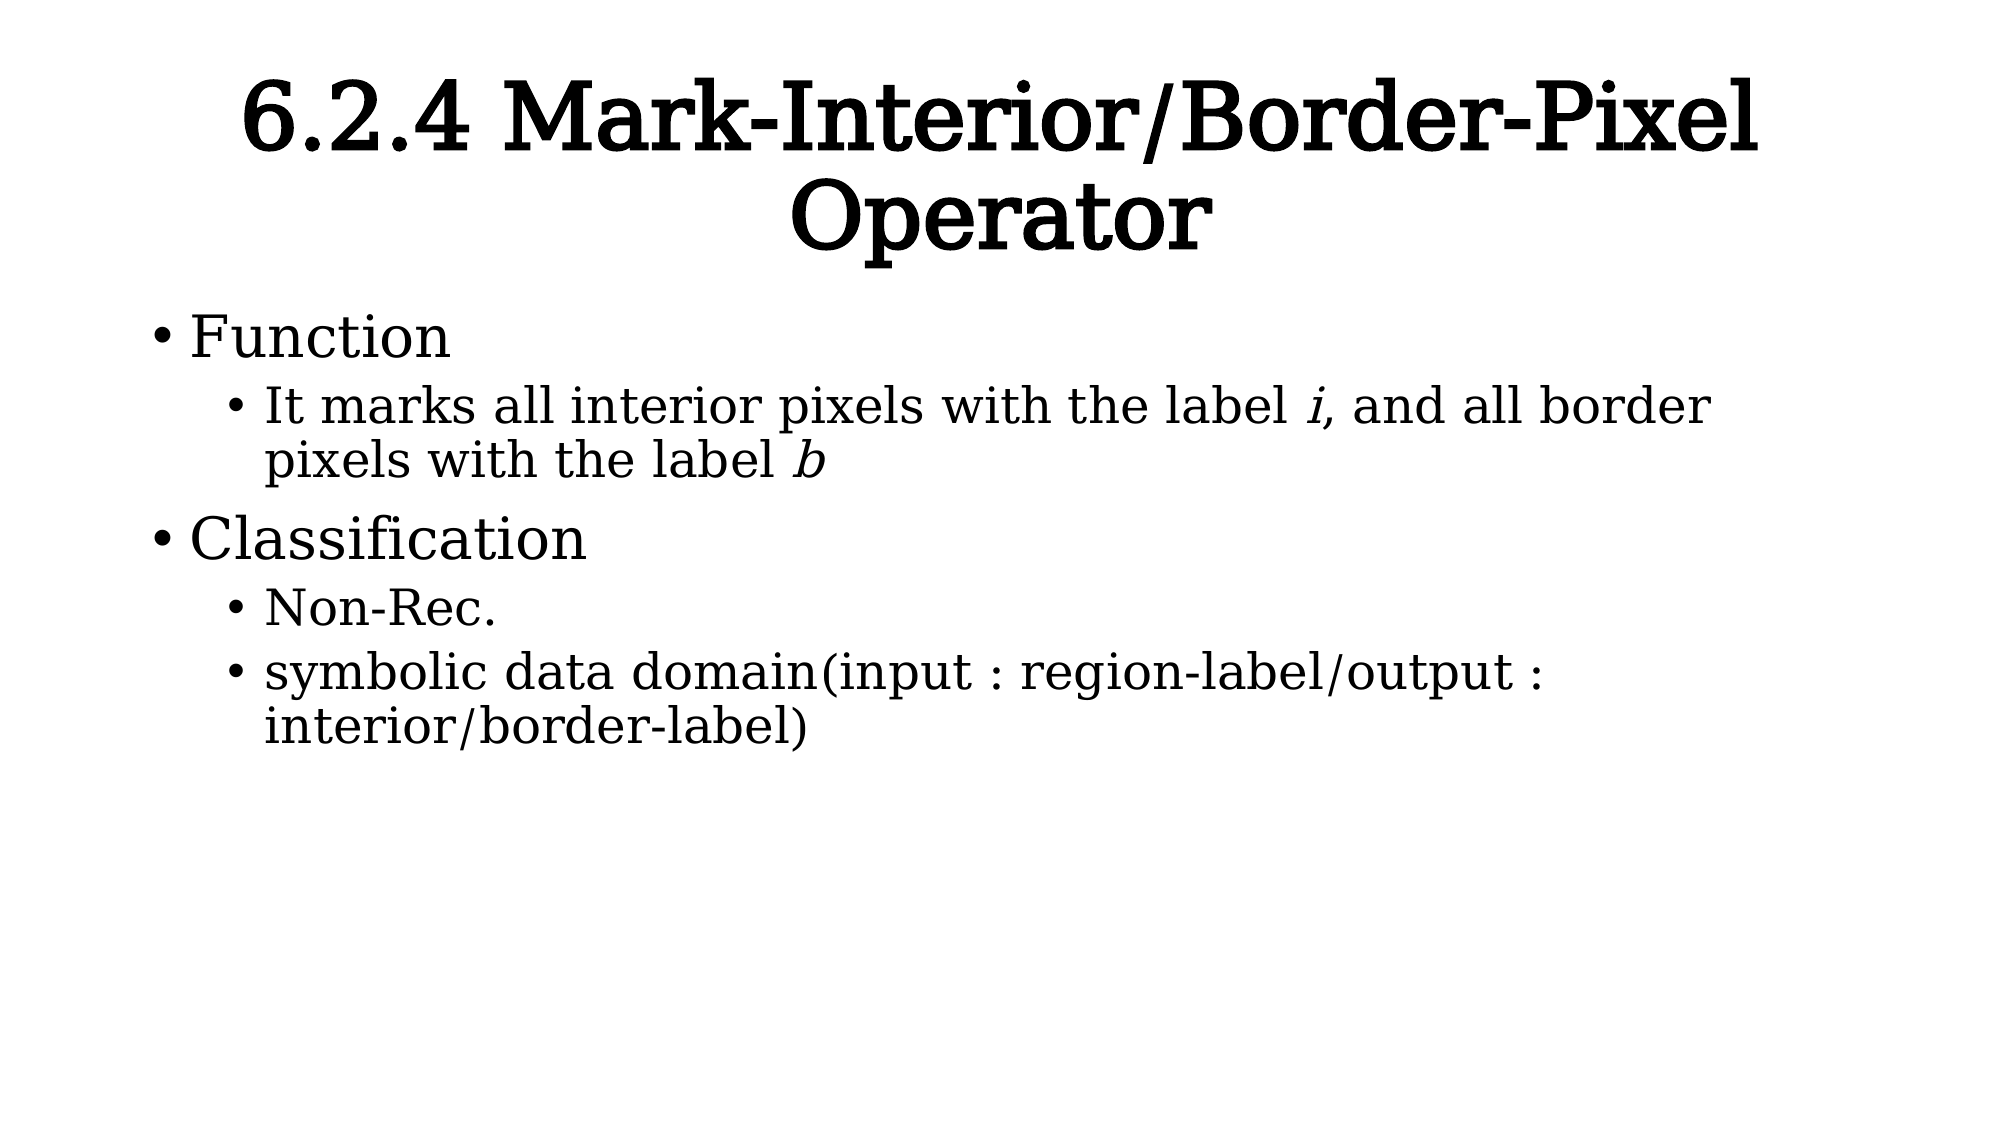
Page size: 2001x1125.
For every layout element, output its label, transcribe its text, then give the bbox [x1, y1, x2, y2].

list Function It marks all interior pixels with the label i, and all border pixels with the label b Classification Non-Rec. symbolic data domain(input : region-label/output : interior/border-label) [137, 299, 1863, 1014]
title 6.2.4 Mark-Interior/Border-Pixel Operator [137, 59, 1863, 278]
